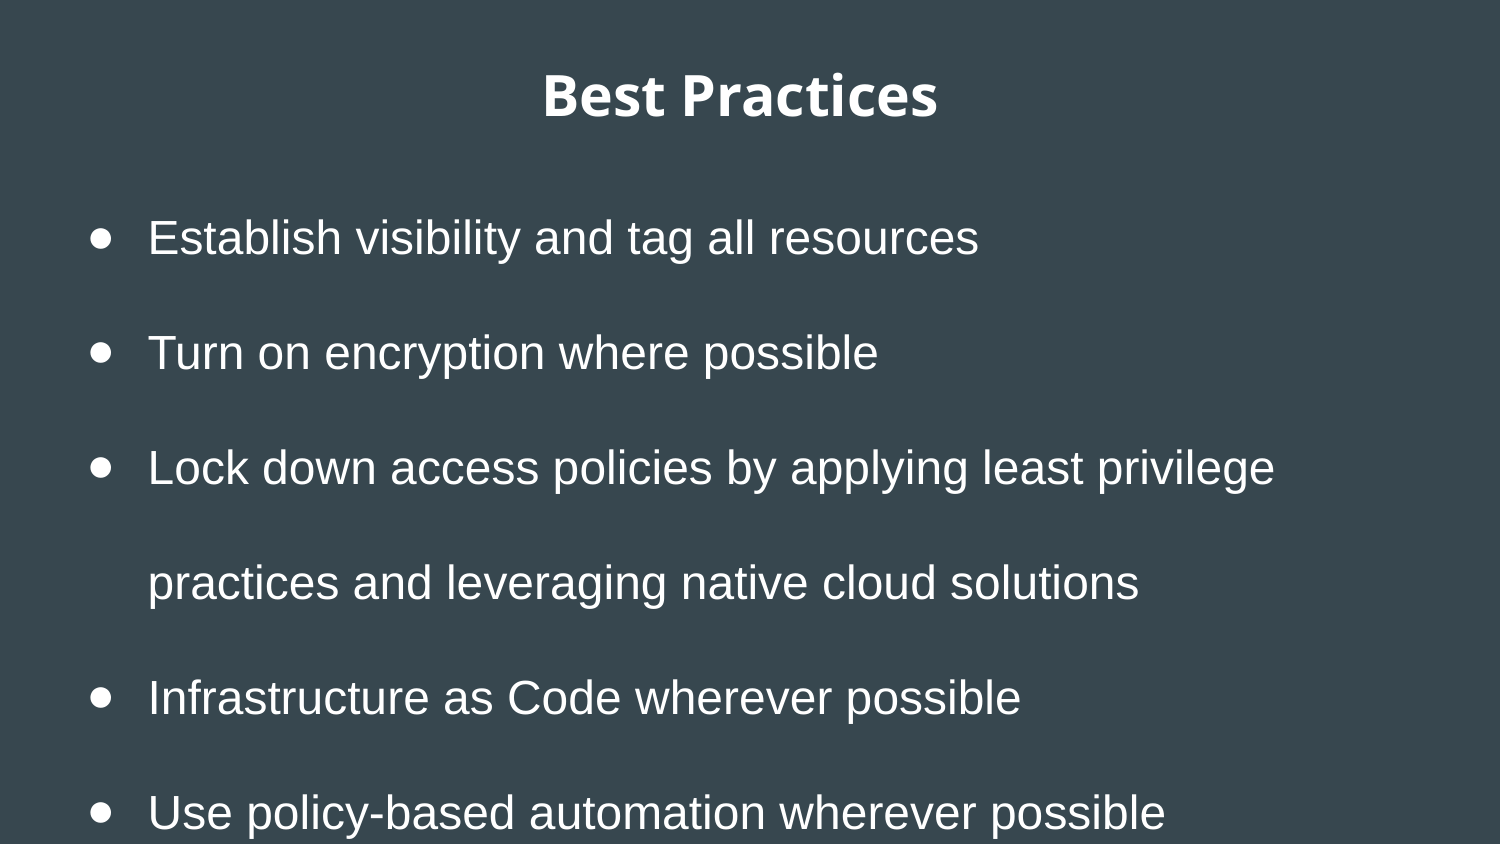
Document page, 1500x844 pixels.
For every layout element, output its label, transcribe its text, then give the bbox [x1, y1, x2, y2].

title Best Practices [99, 9, 1380, 134]
text_box Establish visibility and tag all resources Turn on encryption where possible Lock down access policies by applying least privilege practices and leveraging native cloud solutions Infrastructure as Code wherever possible Use policy-based automation wherever possible [57, 134, 1396, 844]
